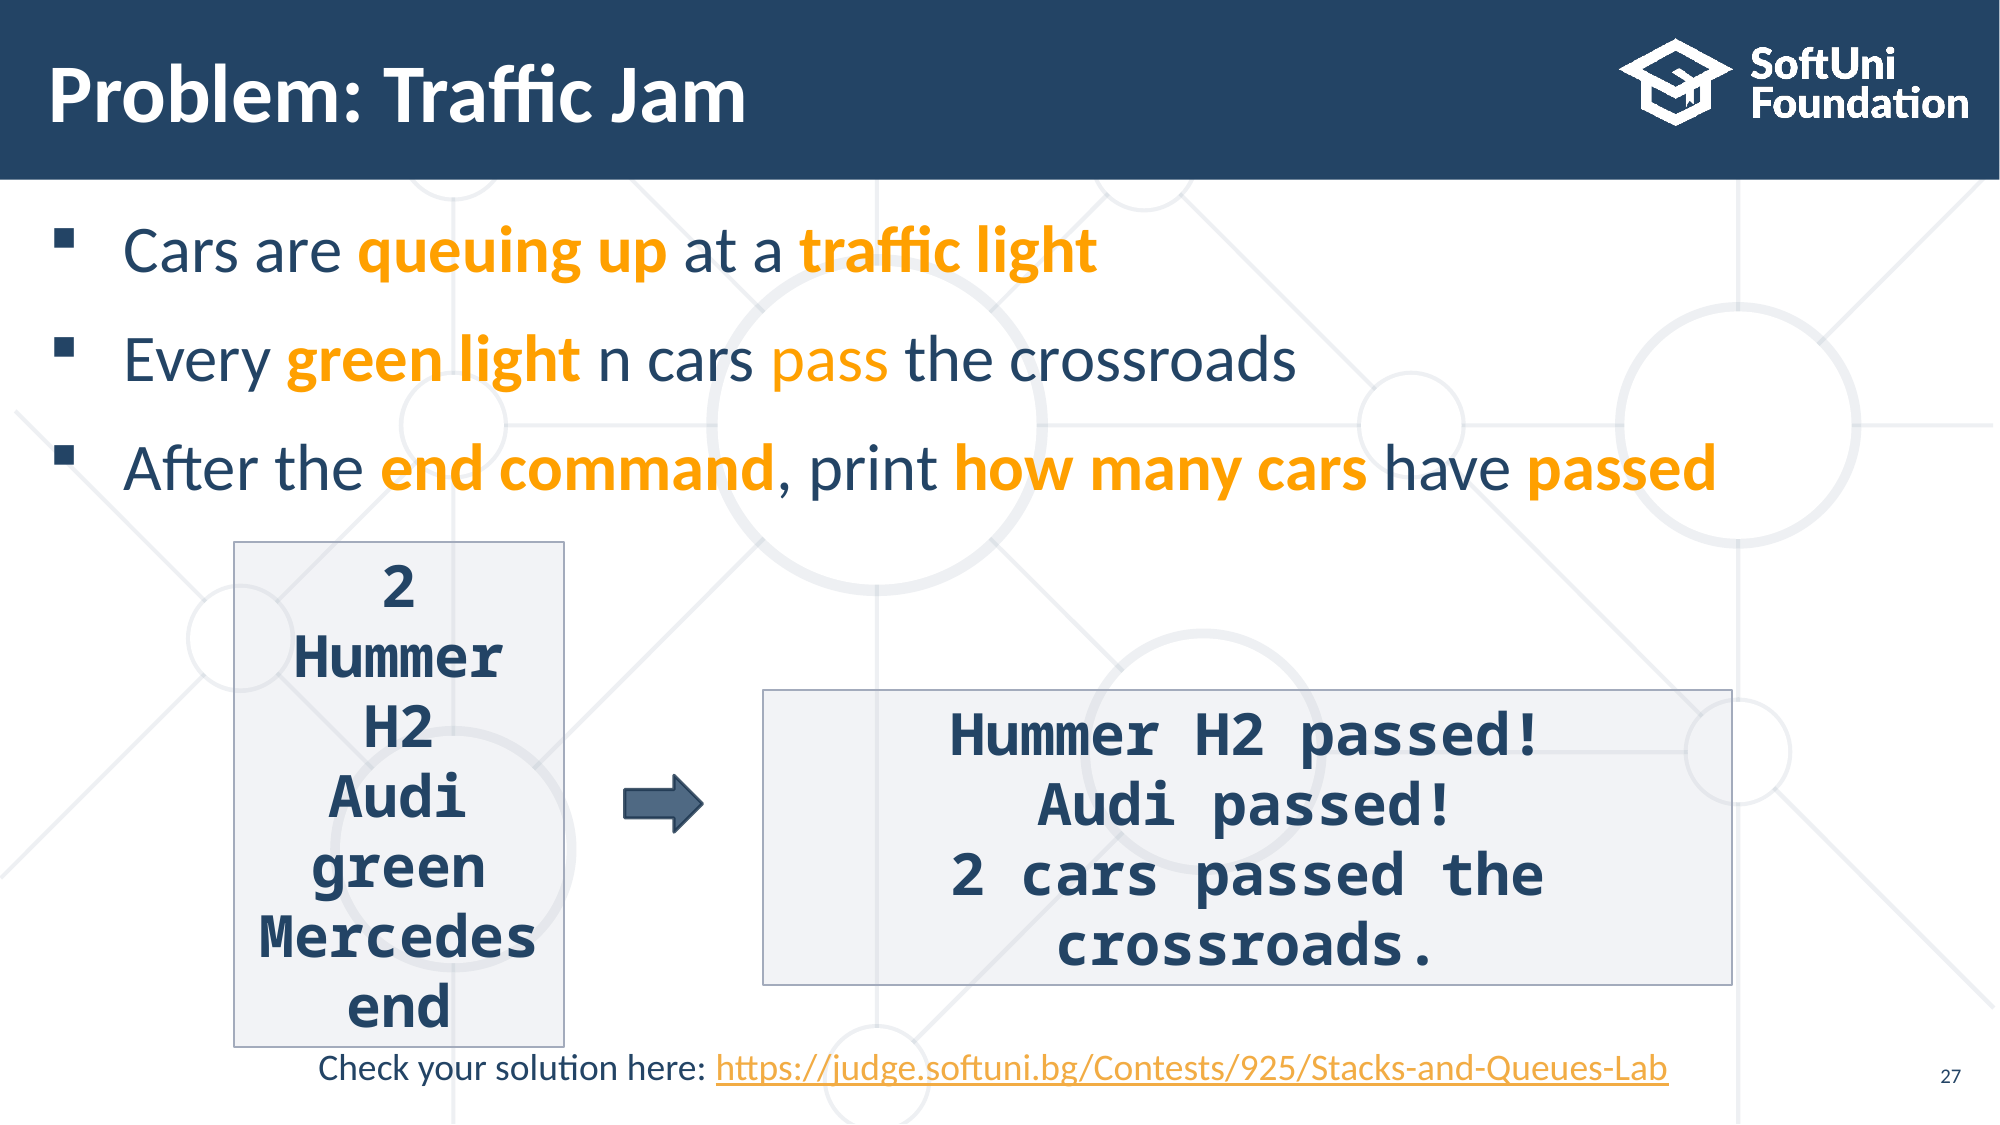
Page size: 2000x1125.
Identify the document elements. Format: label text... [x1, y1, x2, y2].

text_box [622, 773, 705, 835]
text_box 2 Hummer H2 Audi green Mercedes end [234, 542, 564, 1035]
list Cars are queuing up at a traffic light Every green light n cars pass the crossroads After the end command, print how many cars have passed [31, 196, 1970, 1050]
slide_number 27 [1896, 1049, 1968, 1101]
picture [1618, 38, 1968, 126]
title Problem: Traffic Jam [31, 16, 1591, 162]
text_box Hummer H2 passed! Audi passed! 2 cars passed the crossroads. [763, 690, 1732, 985]
text_box Check your solution here: https://judge.softuni.bg/Contests/925/Stacks-and-Queues-Lab [124, 1035, 1863, 1096]
